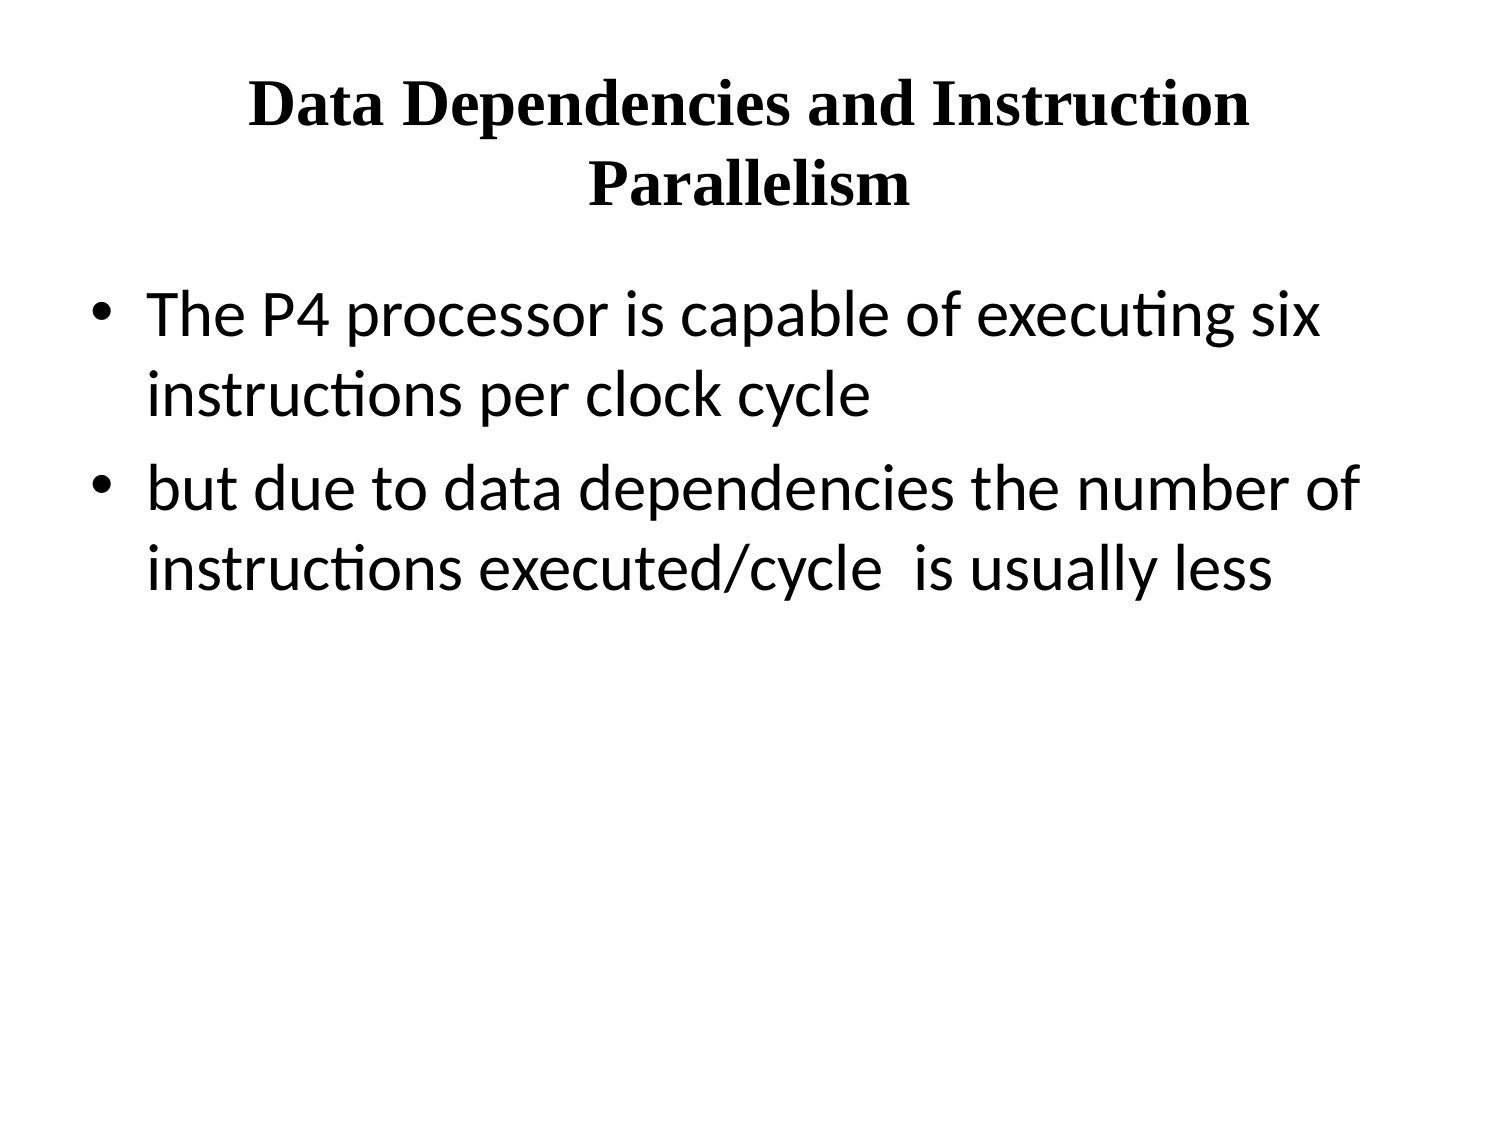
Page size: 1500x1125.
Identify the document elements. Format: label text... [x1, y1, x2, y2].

list The P4 processor is capable of executing six instructions per clock cycle but due to data dependencies the number of instructions executed/cycle is usually less [75, 262, 1425, 1005]
title Data Dependencies and Instruction Parallelism [75, 45, 1425, 233]
